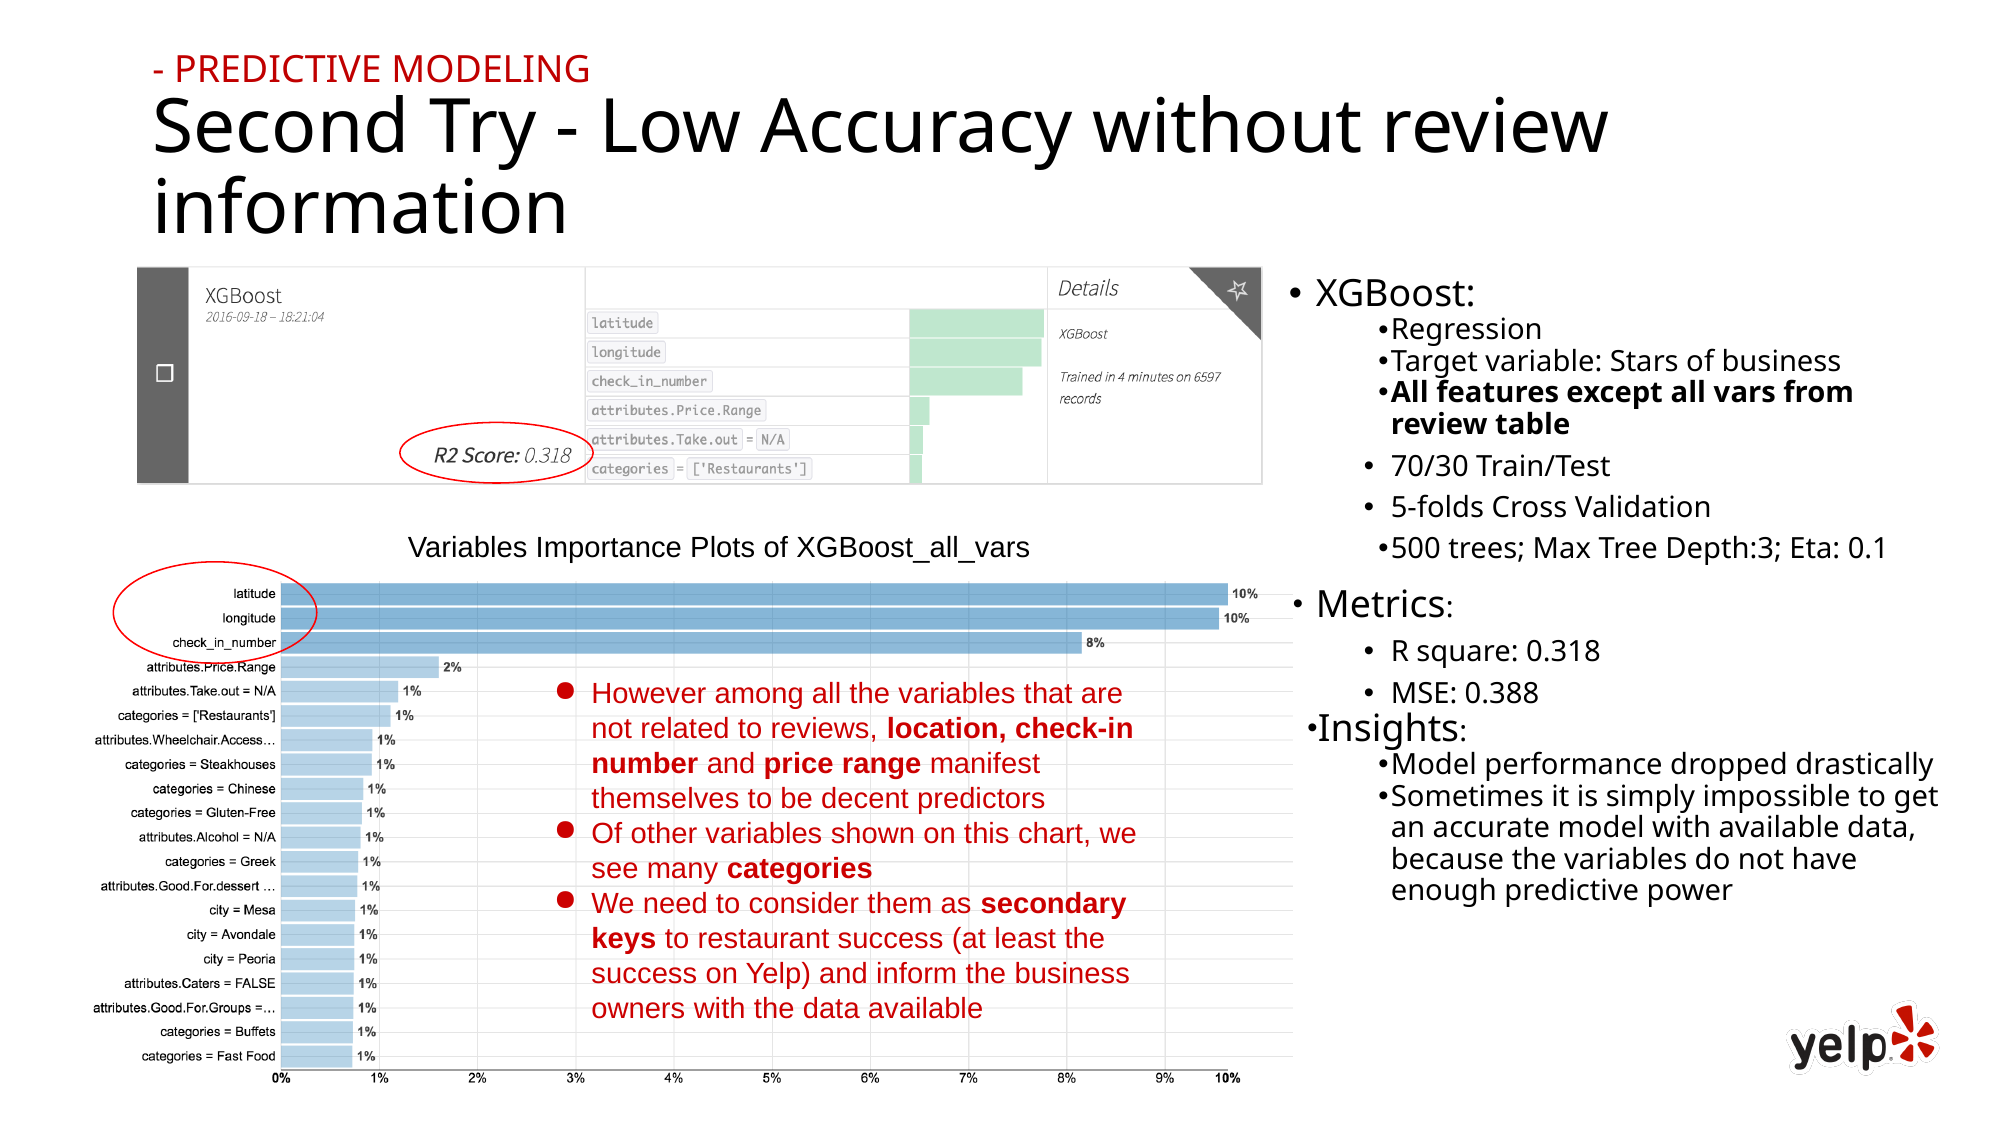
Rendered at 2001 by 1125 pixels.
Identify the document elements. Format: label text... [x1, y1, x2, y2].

picture [72, 561, 1308, 1100]
text_box Variables Importance Plots of XGBoost_all_vars [392, 513, 1056, 560]
title Second Try - Low Accuracy without review information [137, 59, 1863, 267]
text_box [755, 98, 806, 220]
picture [1772, 987, 1953, 1089]
list XGBoost: Regression Target variable: Stars of business All features except all vars from review table 70/30 Train/Test 5-folds Cross Validation 500 trees; Max Tree Depth:3; Eta: 0.1 Metrics: R square: 0.318 MSE: 0.388 Insights: Model performance dropped drastically Sometimes it is simply impossible to get an accurate model with available data, because the variables do not have enough predictive power [1263, 267, 1960, 981]
picture [137, 266, 1264, 485]
text_box - PREDICTIVE MODELING [137, 37, 821, 99]
